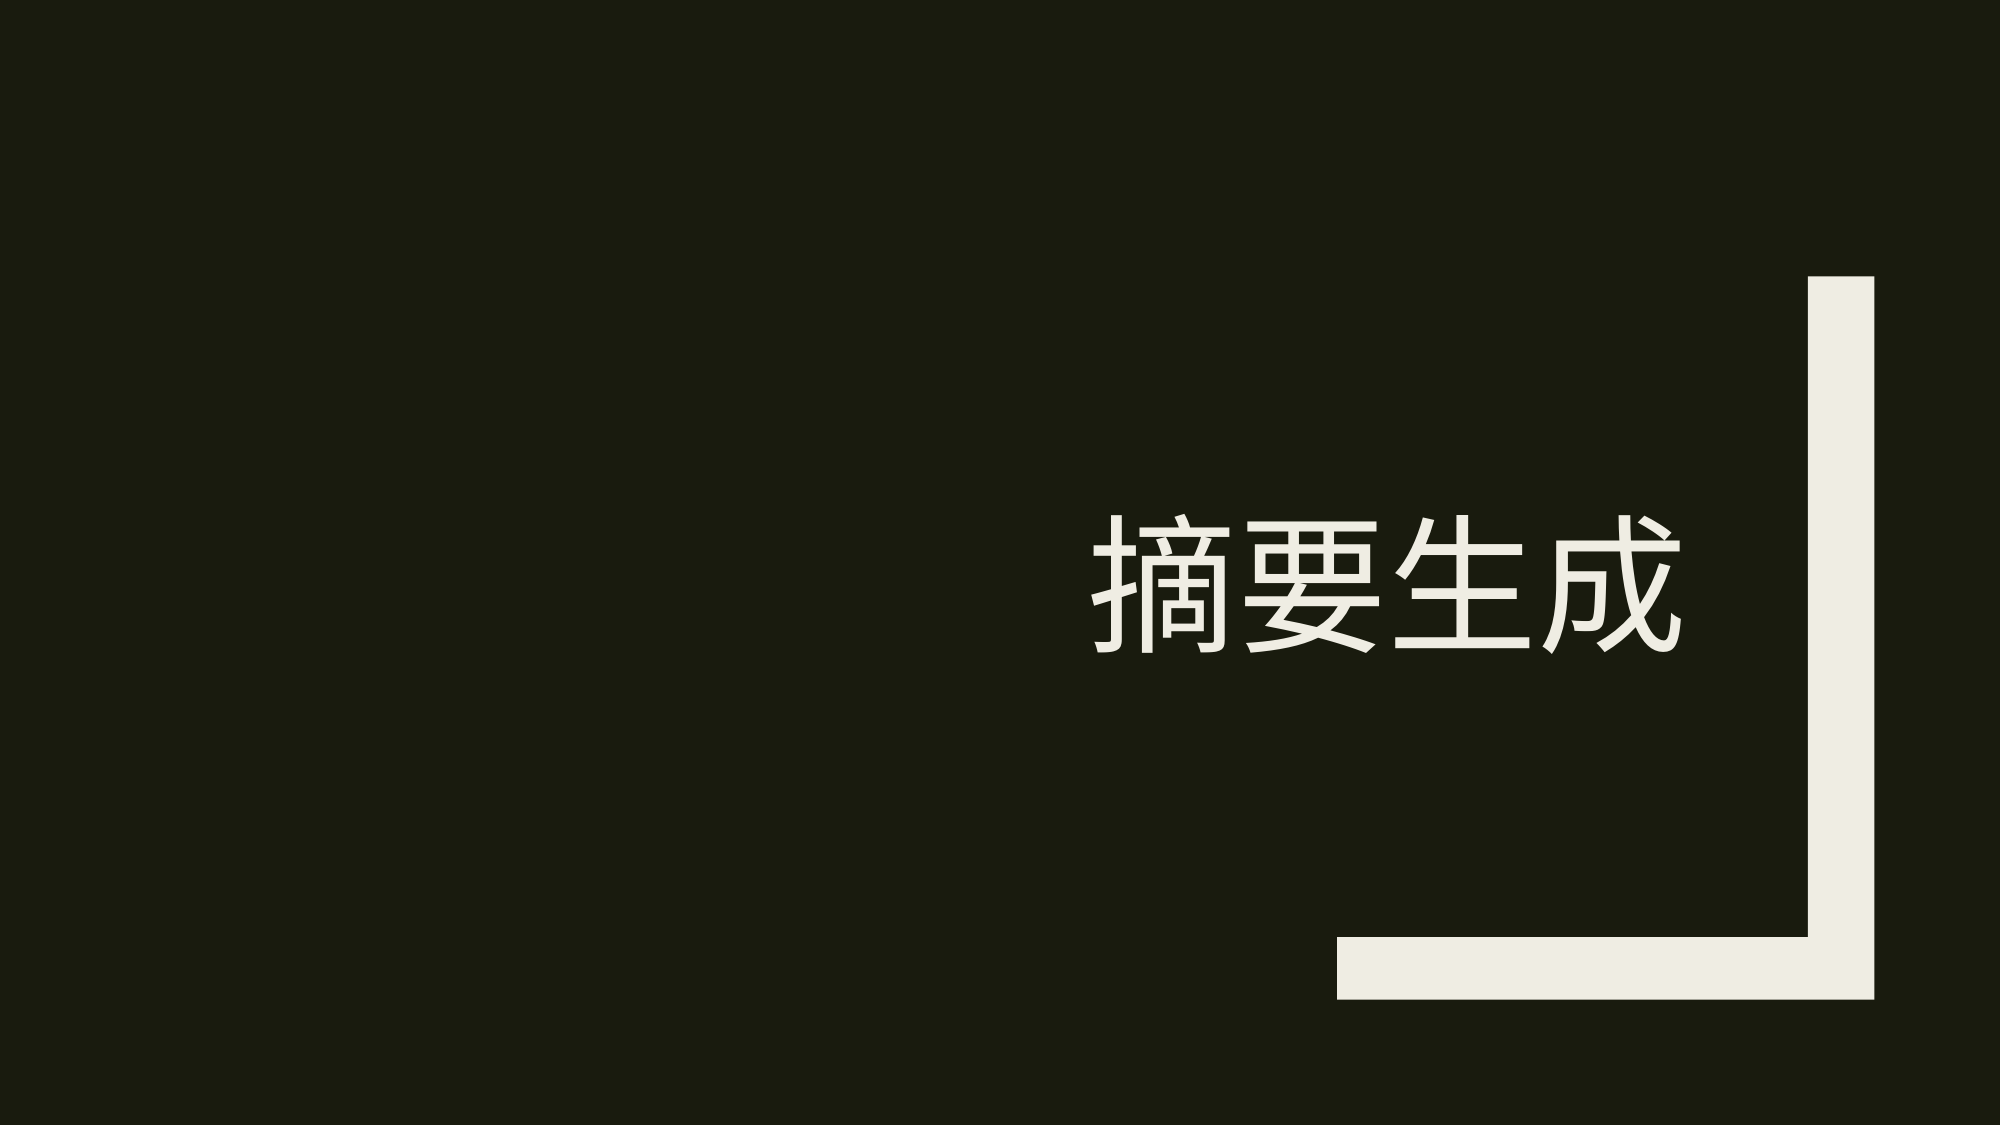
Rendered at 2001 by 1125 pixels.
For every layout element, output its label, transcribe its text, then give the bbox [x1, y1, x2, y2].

title 摘要生成 [125, 213, 1703, 682]
